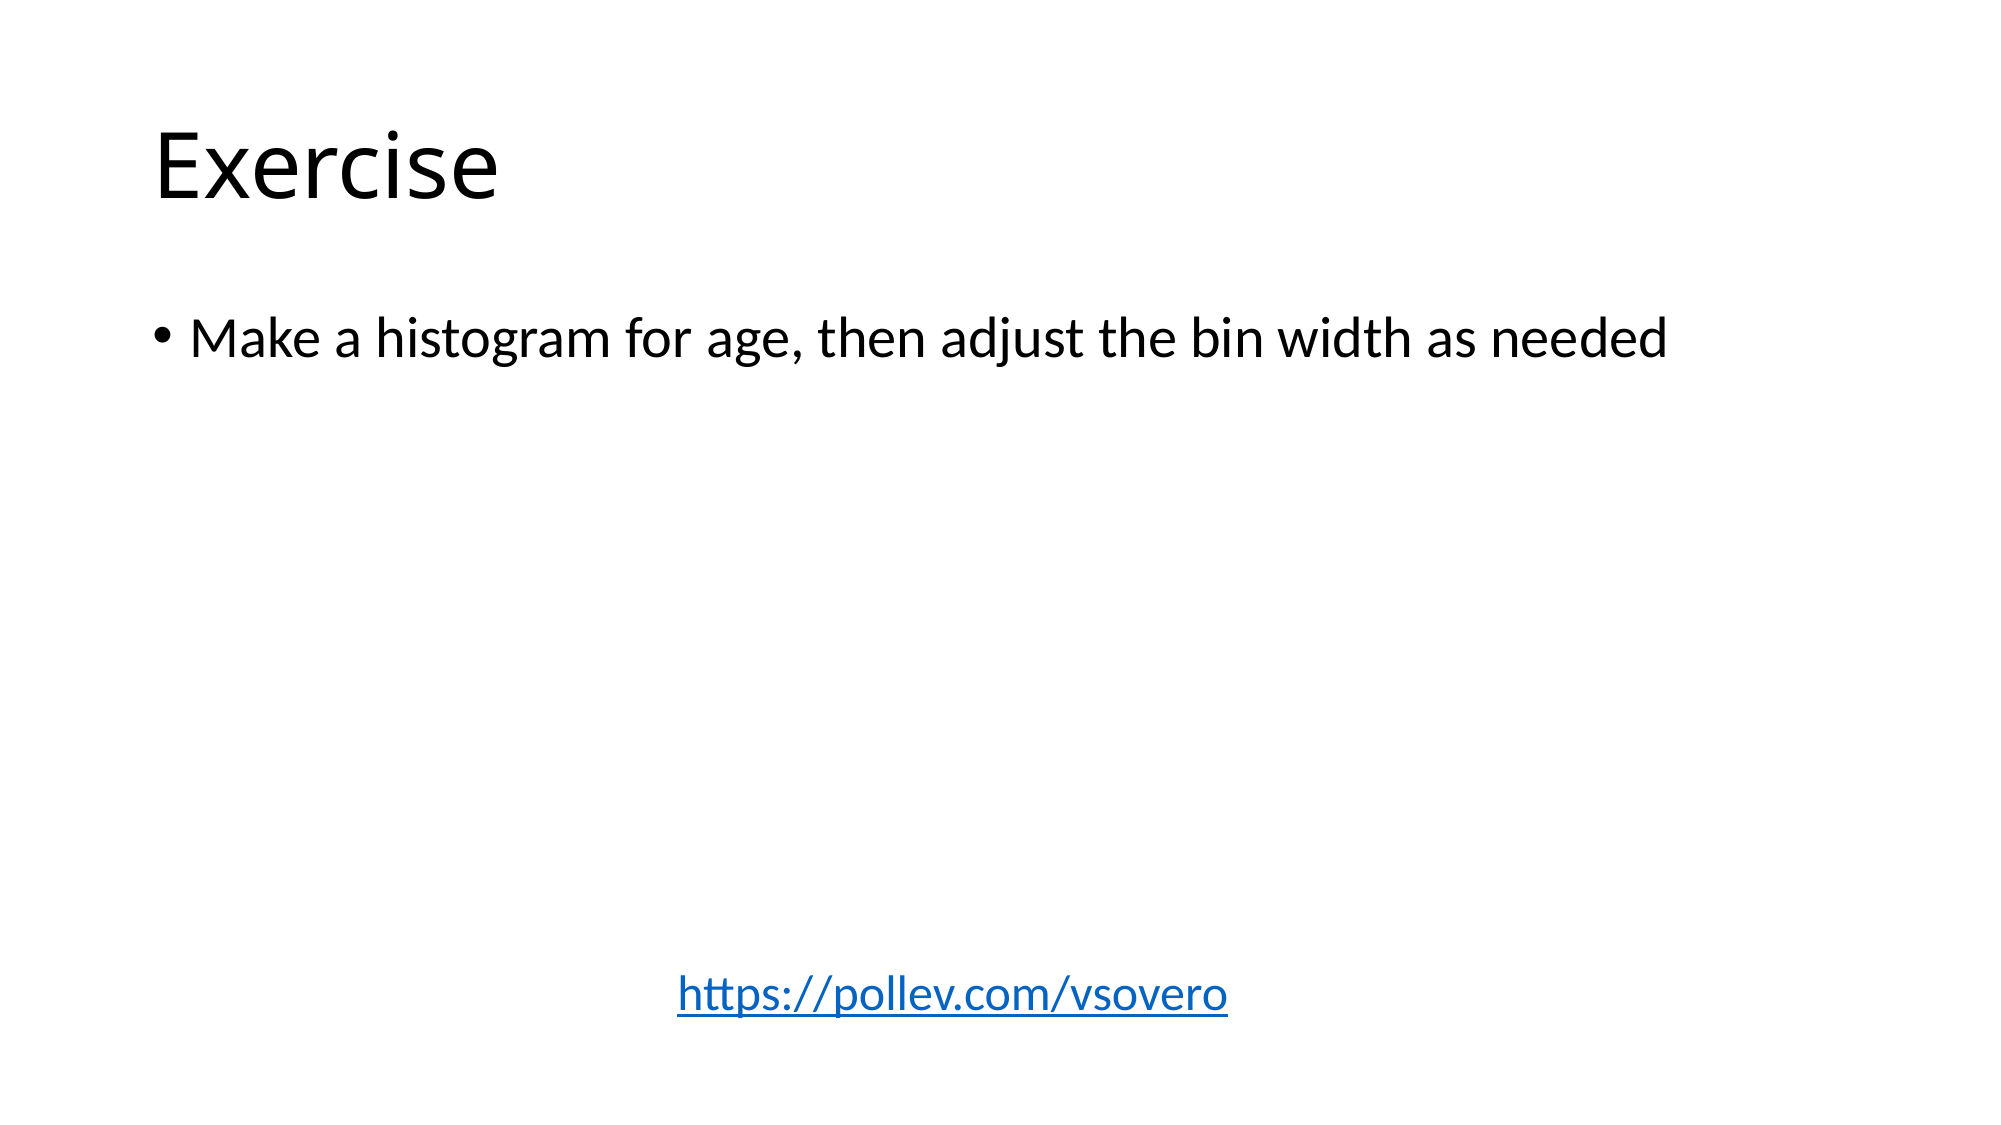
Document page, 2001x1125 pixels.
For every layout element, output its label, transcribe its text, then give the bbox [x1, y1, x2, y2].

title Exercise [137, 59, 1863, 278]
list Make a histogram for age, then adjust the bin width as needed [137, 299, 1863, 1014]
text_box https://pollev.com/vsovero [662, 953, 1301, 1028]
